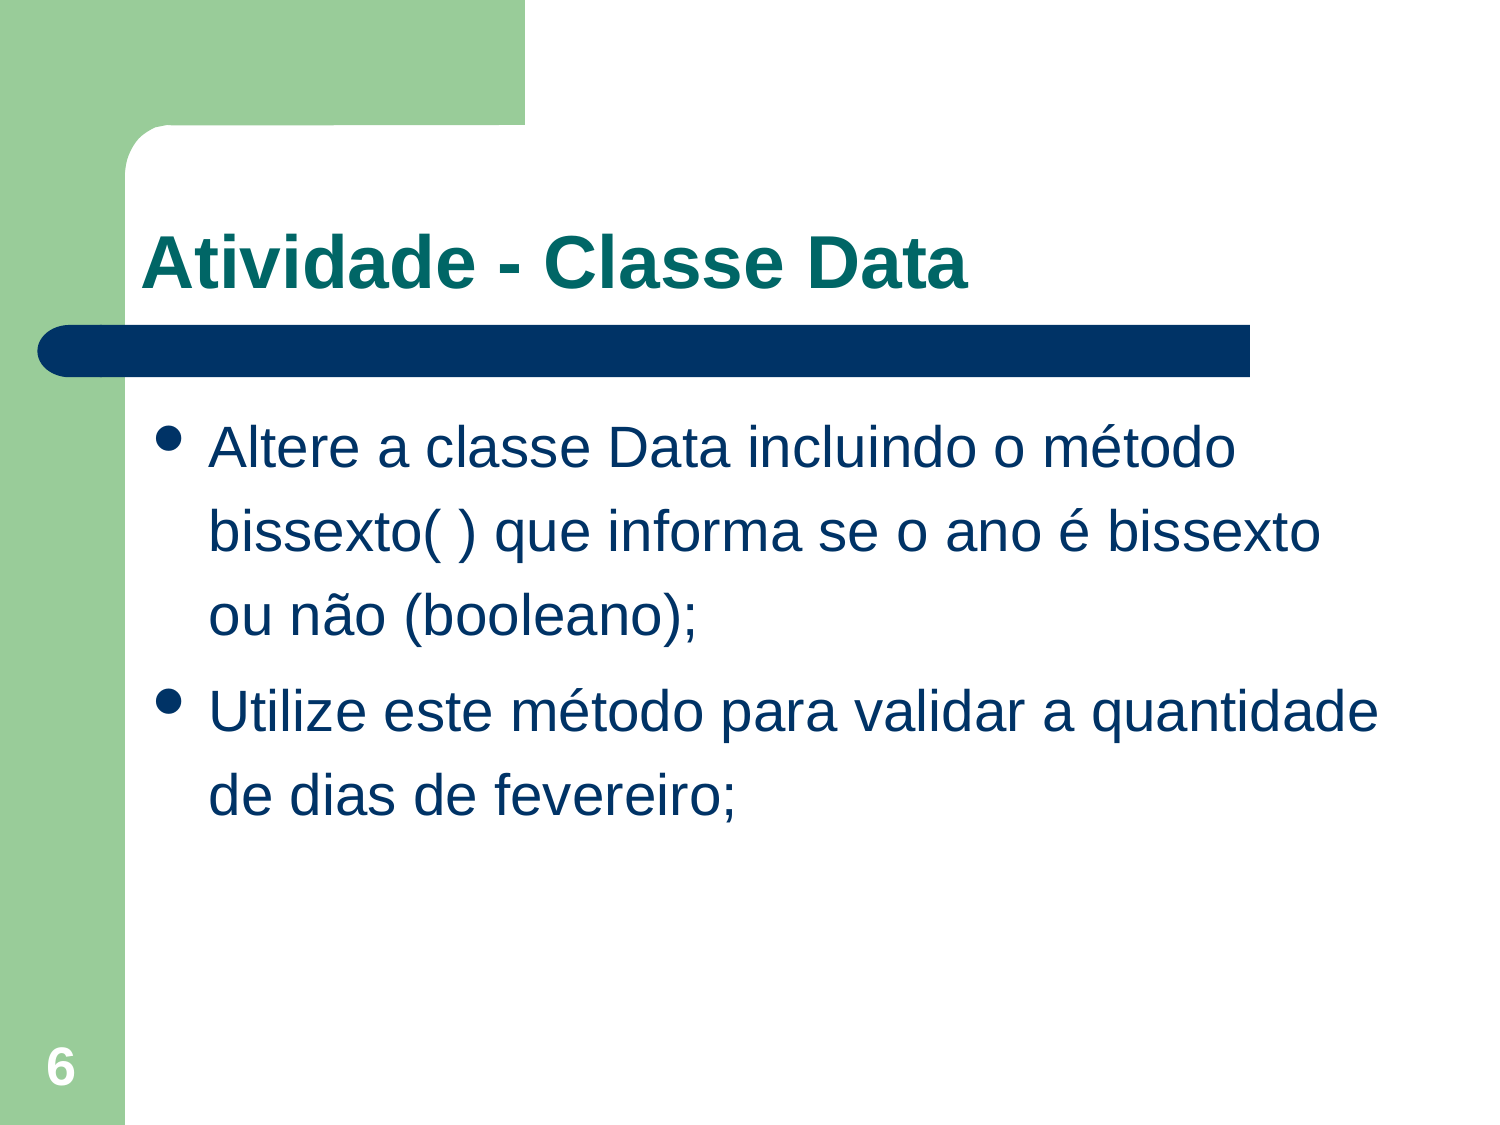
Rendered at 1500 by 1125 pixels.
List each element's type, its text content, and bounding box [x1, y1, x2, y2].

list Altere a classe Data incluindo o método bissexto( ) que informa se o ano é bissexto ou não (booleano); Utilize este método para validar a quantidade de dias de fevereiro; [137, 387, 1400, 999]
title Atividade - Classe Data [124, 124, 1426, 313]
slide_number 6 [13, 1023, 111, 1105]
